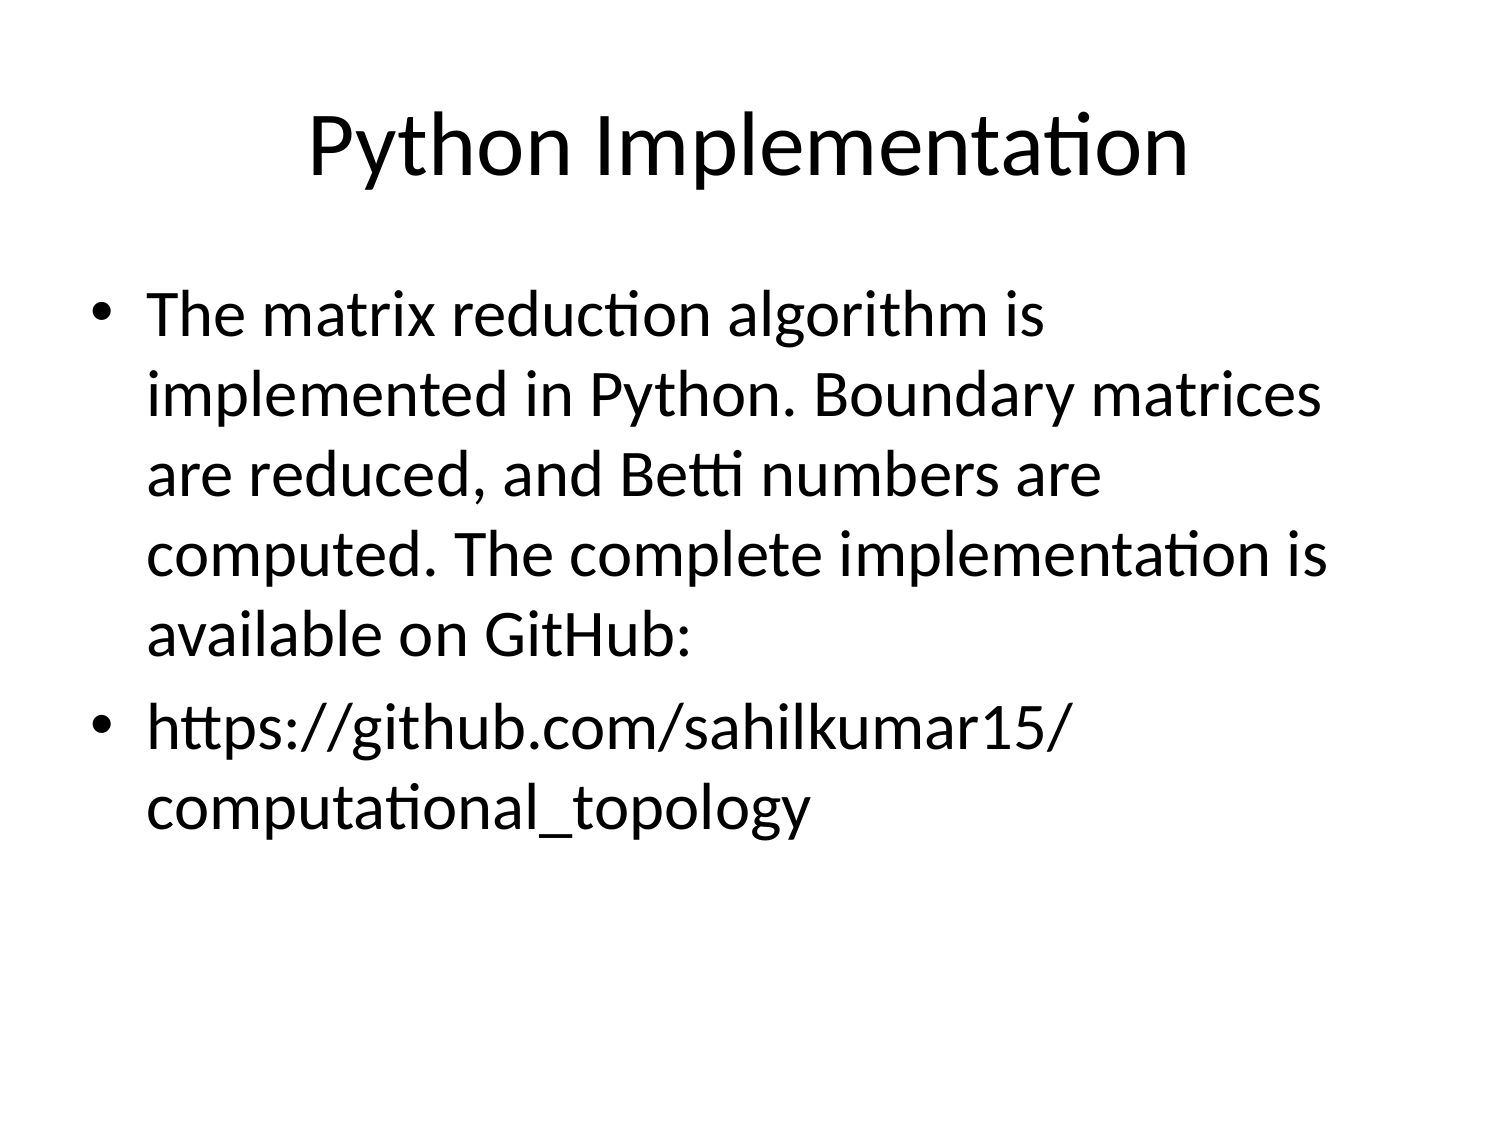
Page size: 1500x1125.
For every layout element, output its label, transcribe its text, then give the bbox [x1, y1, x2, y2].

list The matrix reduction algorithm is implemented in Python. Boundary matrices are reduced, and Betti numbers are computed. The complete implementation is available on GitHub: https://github.com/sahilkumar15/computational_topology [75, 262, 1425, 1005]
title Python Implementation [75, 45, 1425, 233]
